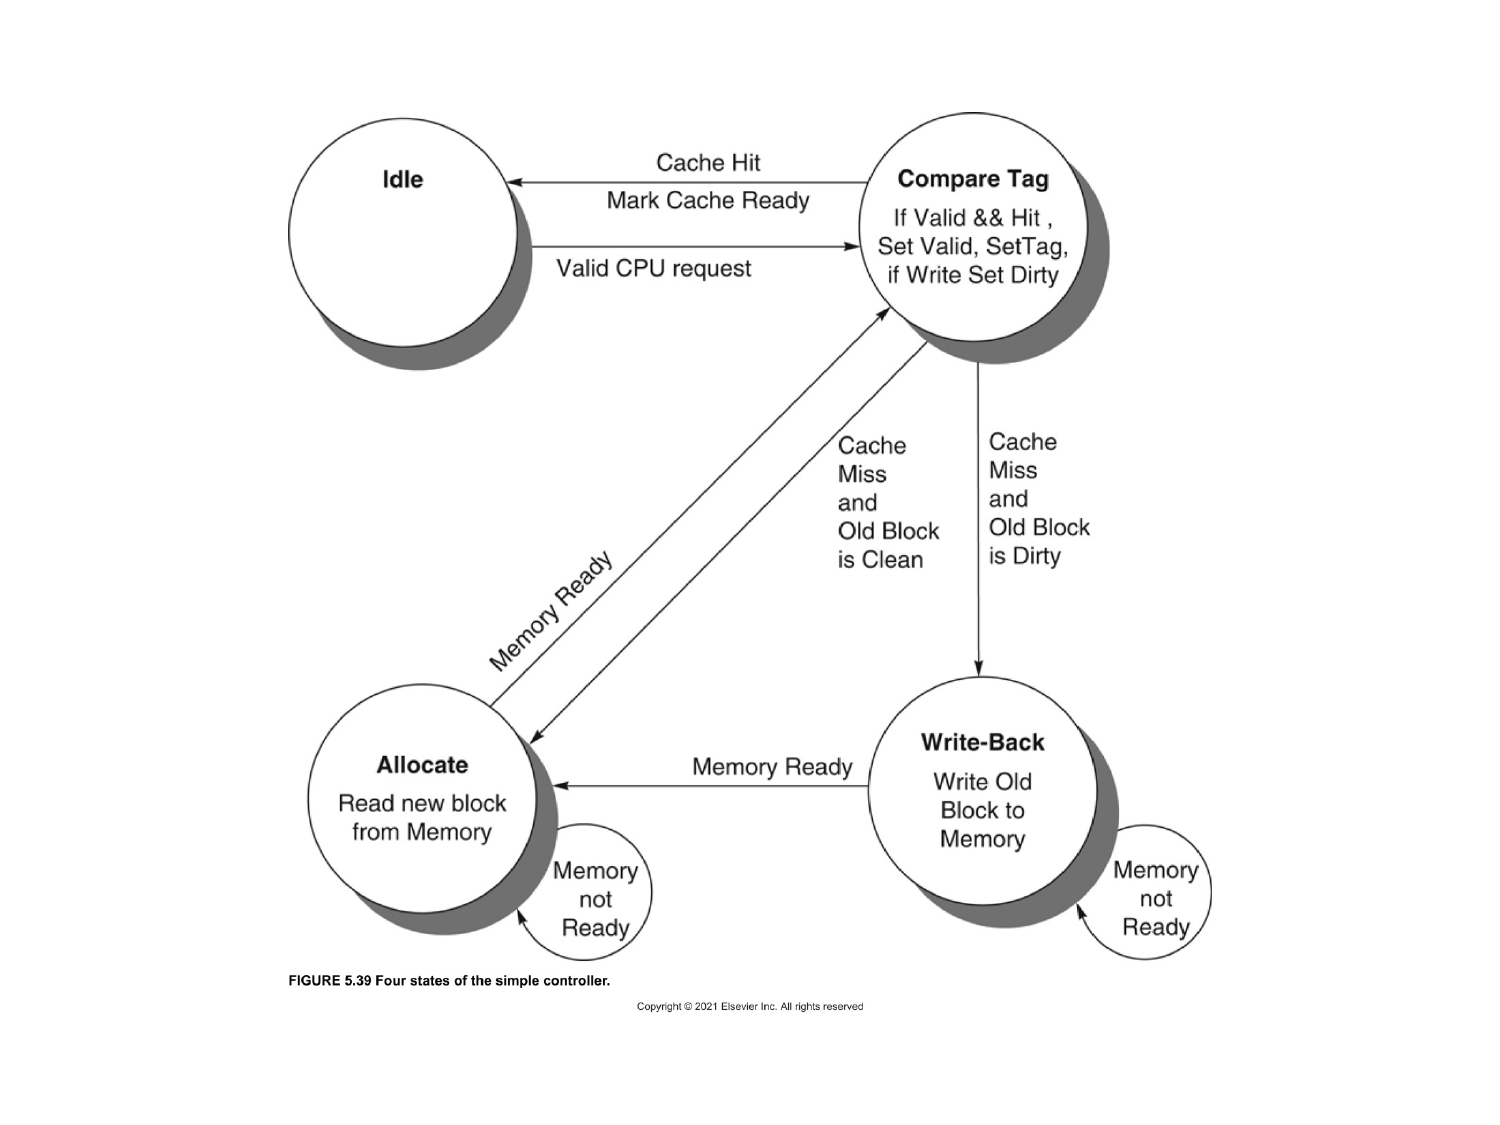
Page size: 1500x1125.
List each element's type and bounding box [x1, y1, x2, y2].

picture [288, 112, 1212, 1013]
